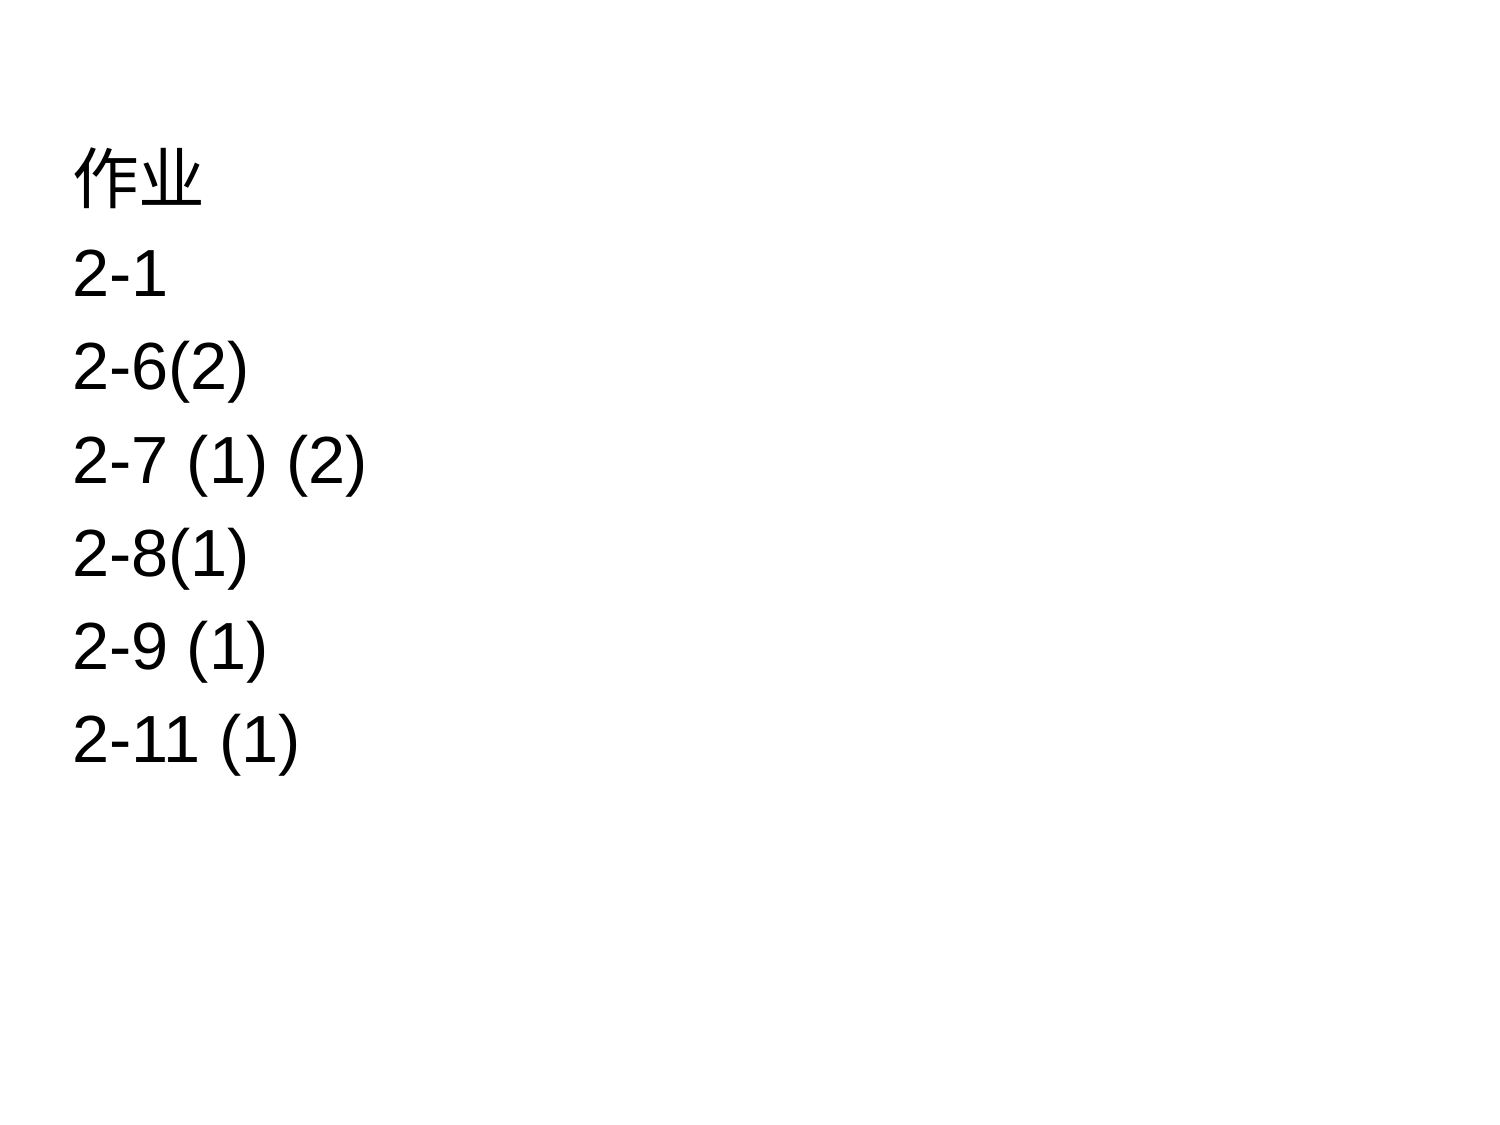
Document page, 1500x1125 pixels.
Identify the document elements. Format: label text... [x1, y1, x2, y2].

text_box 作业 2-1 2-6(2) 2-7 (1) (2) 2-8(1) 2-9 (1) 2-11 (1) [57, 128, 1408, 872]
